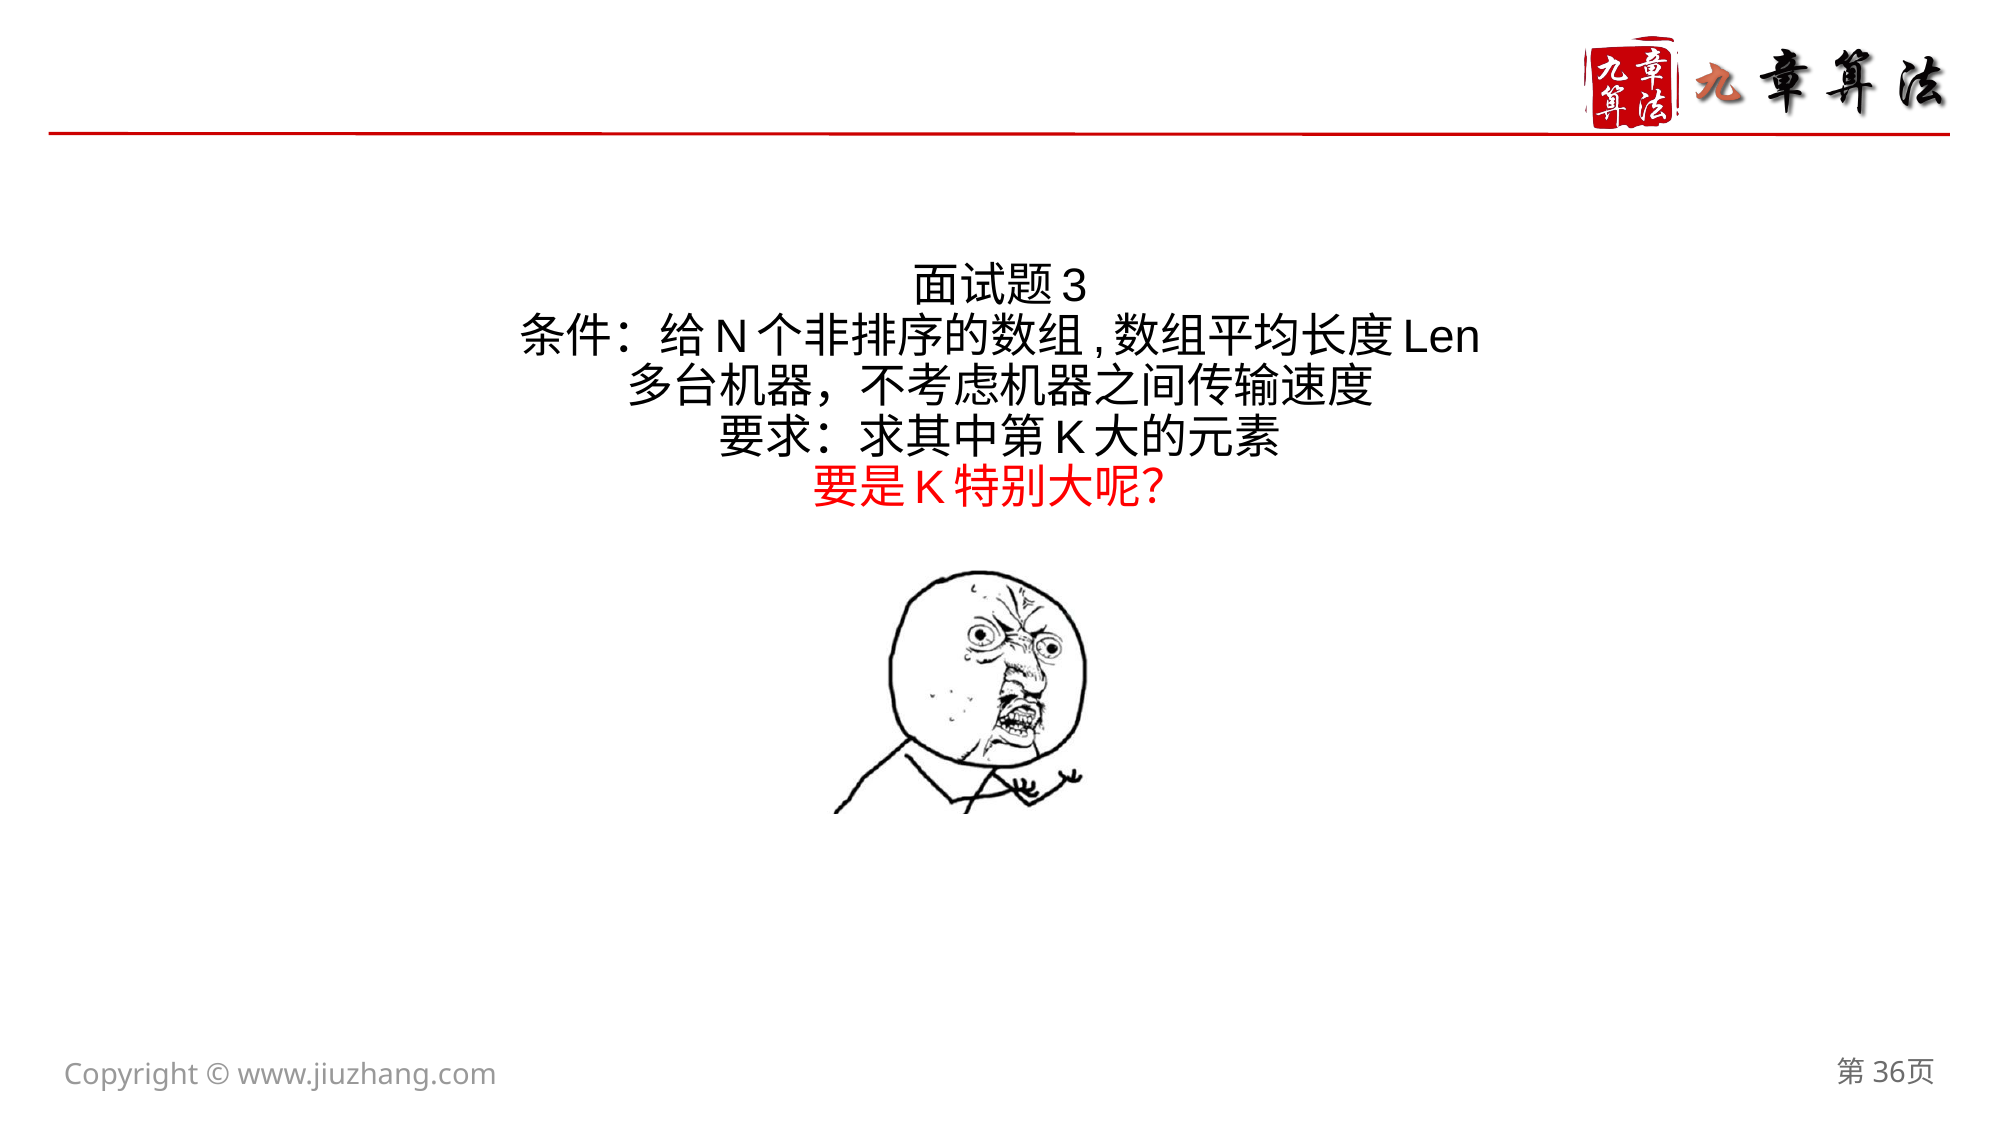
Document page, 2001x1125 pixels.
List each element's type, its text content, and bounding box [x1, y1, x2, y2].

slide_number 第36页 [1800, 1046, 1950, 1099]
title 面试题3 条件：给N个非排序的数组,数组平均长度Len 多台机器，不考虑机器之间传输速度 要求：求其中第K大的元素 要是K特别大呢？ [249, 251, 1750, 522]
picture [821, 557, 1124, 814]
picture [1584, 36, 1950, 129]
